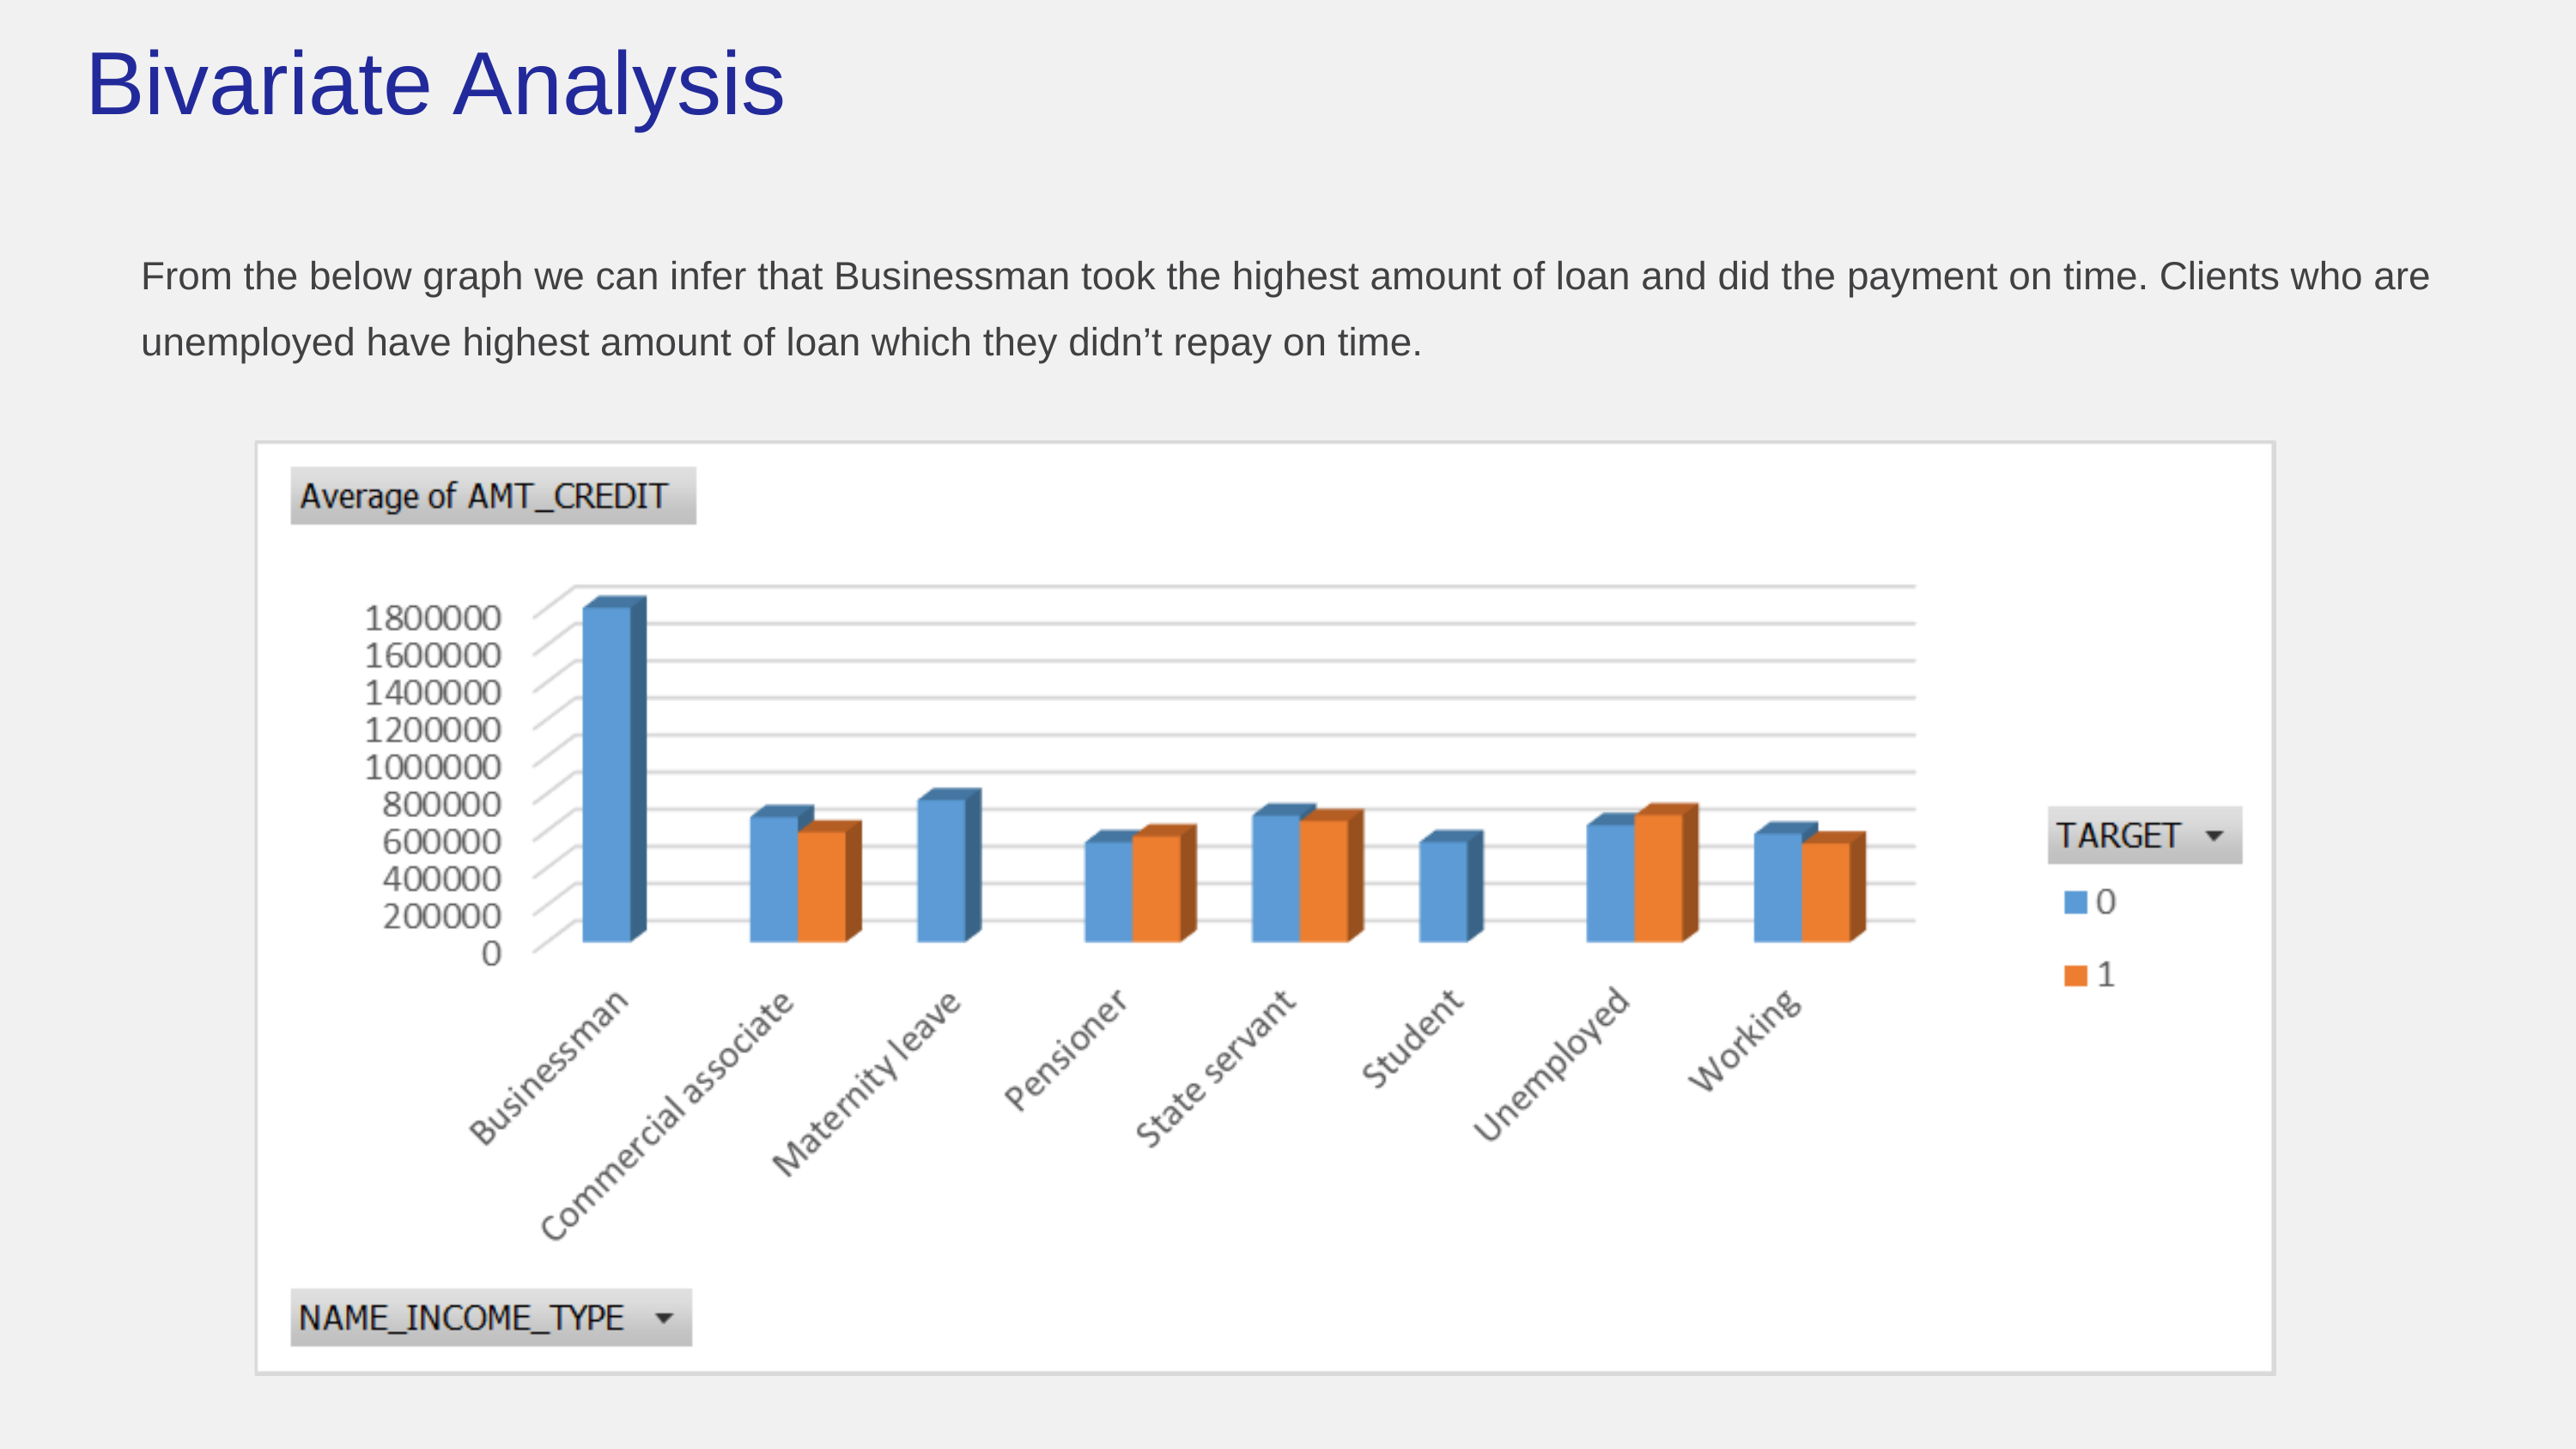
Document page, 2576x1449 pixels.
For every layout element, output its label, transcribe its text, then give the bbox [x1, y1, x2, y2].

text_box From the below graph we can infer that Businessman took the highest amount of loan and did the payment on time. Clients who are unemployed have highest amount of loan which they didn’t repay on time. [141, 232, 2435, 364]
text_box [254, 440, 2276, 1376]
text_box Bivariate Analysis [85, 0, 1345, 132]
